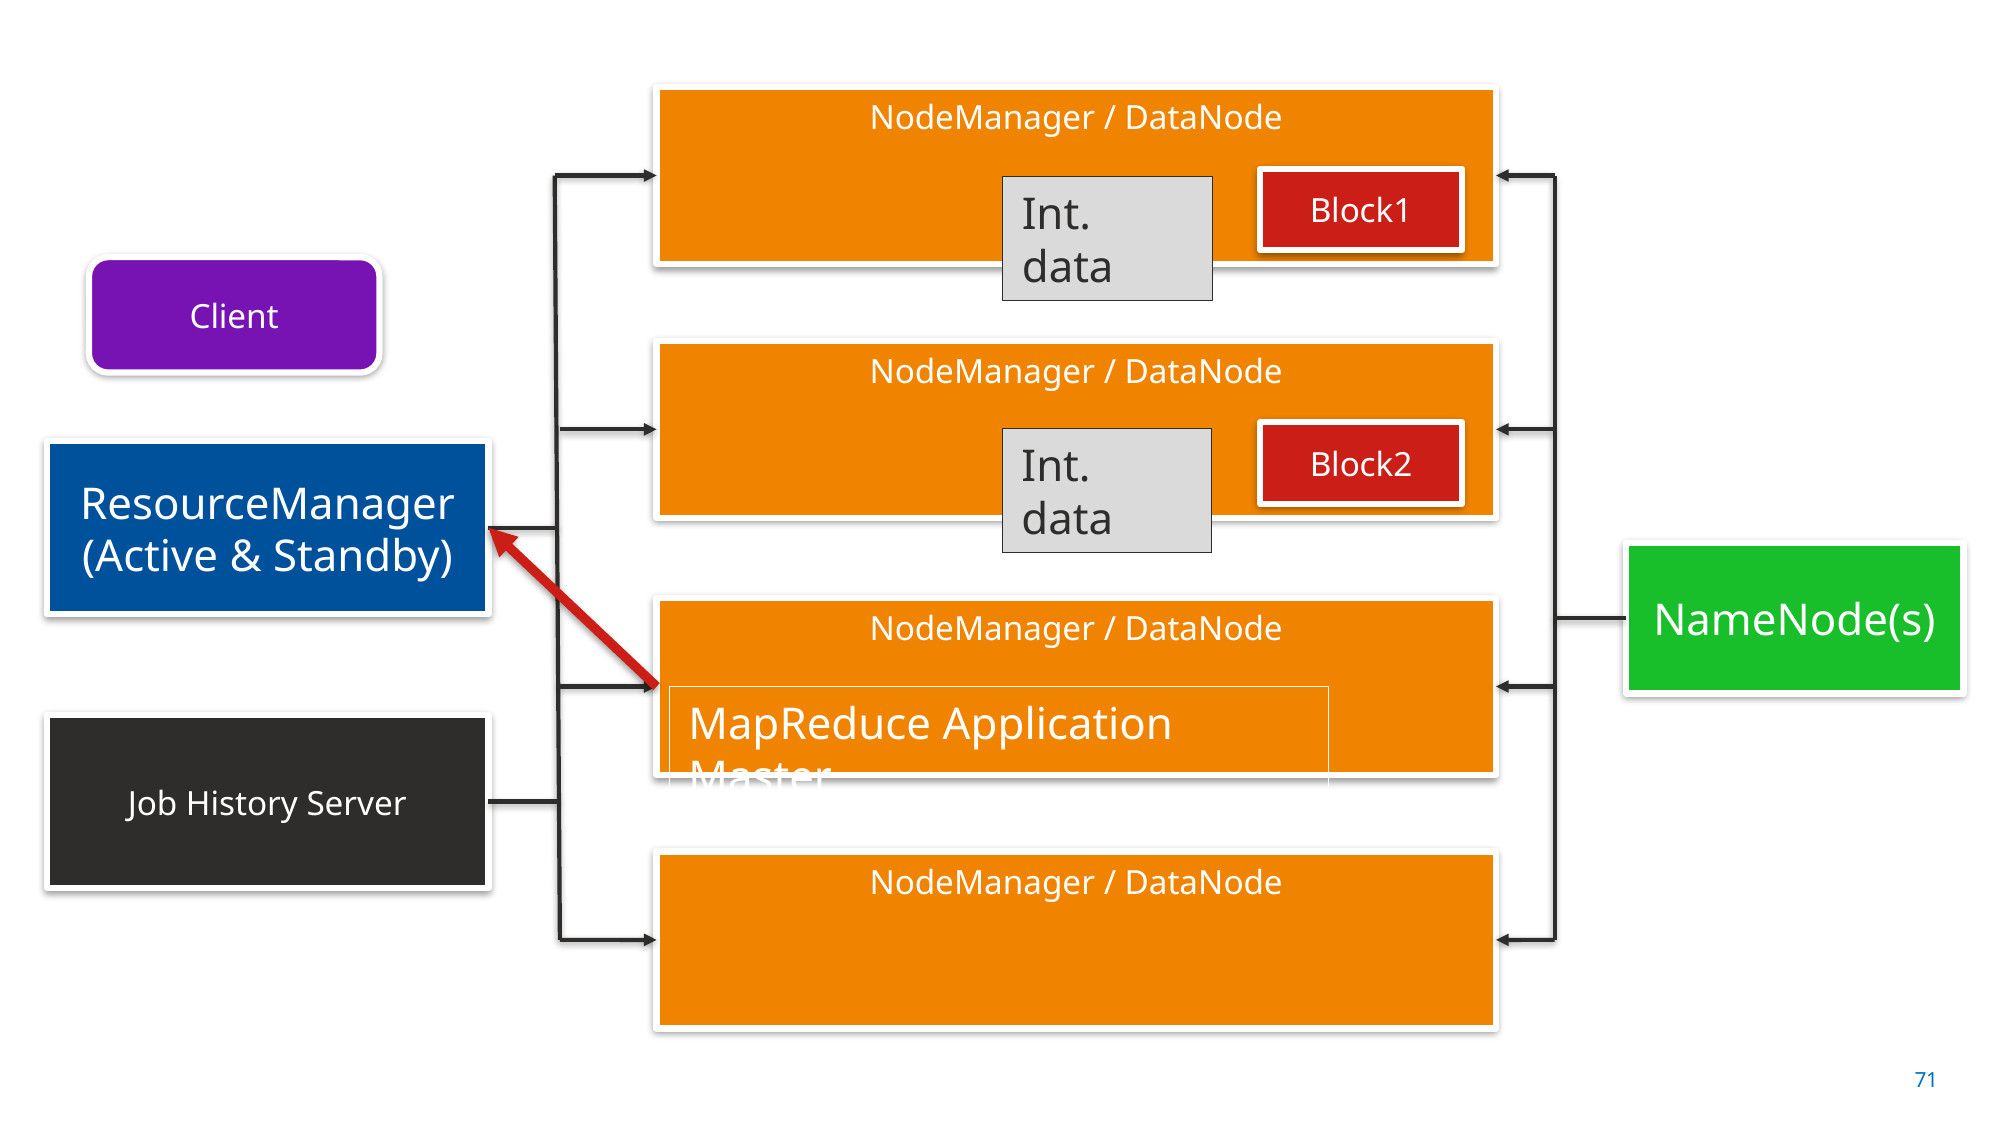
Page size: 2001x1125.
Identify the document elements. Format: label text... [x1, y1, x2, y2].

text_box Client [85, 253, 383, 376]
text_box NodeManager / DataNode [653, 338, 1499, 521]
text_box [488, 527, 657, 687]
text_box NodeManager / DataNode [653, 848, 1499, 1032]
text_box Job History Server [44, 712, 492, 891]
text_box Block1 [1257, 166, 1465, 253]
text_box Int. data [1002, 176, 1213, 301]
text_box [554, 696, 561, 941]
text_box NodeManager / DataNode [653, 595, 1499, 778]
text_box Block2 [1257, 419, 1465, 507]
text_box Int. data [1002, 428, 1212, 553]
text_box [554, 182, 561, 525]
text_box NameNode(s) [1623, 540, 1967, 697]
text_box MapReduce Application Master [669, 686, 1329, 811]
text_box NodeManager / DataNode [653, 84, 1499, 267]
text_box ResourceManager (Active & Standby) [44, 438, 492, 617]
